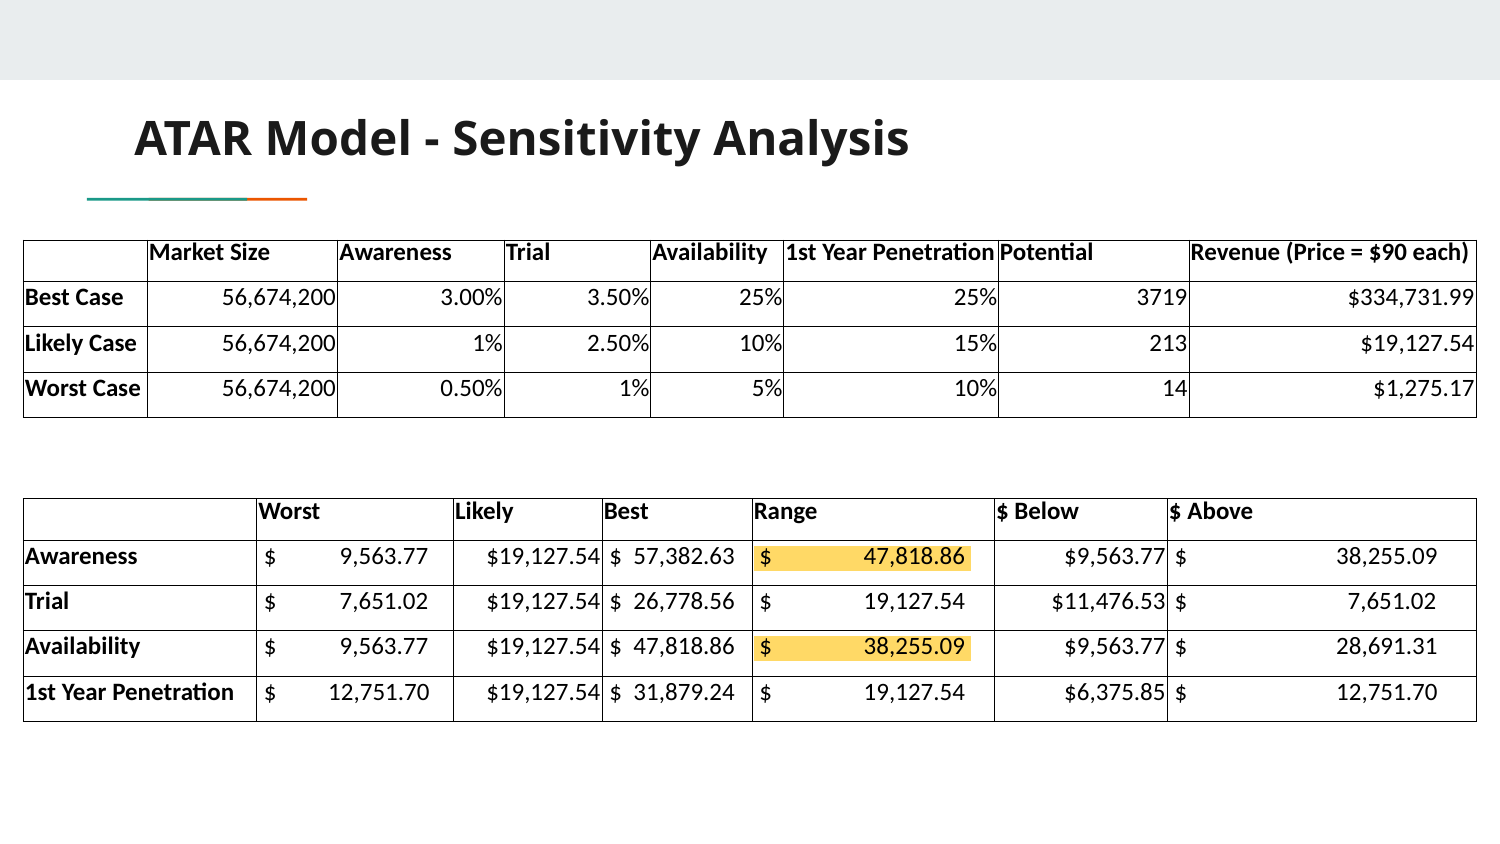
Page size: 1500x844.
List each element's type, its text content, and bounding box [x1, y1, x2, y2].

table_cell $ 26,778.56 [603, 586, 752, 630]
table_cell 56,674,200 [148, 327, 337, 372]
table_header $ Below [995, 499, 1167, 540]
table_cell 5% [651, 373, 783, 417]
table_cell 1% [505, 373, 650, 417]
table_header [24, 499, 256, 540]
table_cell 1% [338, 327, 504, 372]
table_cell 3719 [999, 282, 1189, 326]
table_cell 10% [651, 327, 783, 372]
table_cell $ 38,255.09 [753, 631, 994, 676]
table_cell 56,674,200 [148, 282, 337, 326]
table_cell 1st Year Penetration [24, 677, 256, 721]
table_cell $ 28,691.31 [1168, 631, 1476, 676]
table_cell $ 12,751.70 [1168, 677, 1476, 721]
table_cell Worst Case [24, 373, 147, 417]
table_cell Awareness [24, 541, 256, 585]
table_cell $19,127.54 [454, 541, 602, 585]
table_cell Best Case [24, 282, 147, 326]
table_cell $19,127.54 [1190, 327, 1476, 372]
table_cell $ 31,879.24 [603, 677, 752, 721]
table_cell $ 19,127.54 [753, 586, 994, 630]
table_cell 0.50% [338, 373, 504, 417]
table_cell 25% [784, 282, 998, 326]
table_cell 10% [784, 373, 998, 417]
table_cell $ 7,651.02 [1168, 586, 1476, 630]
table_cell 14 [999, 373, 1189, 417]
table_header $ Above [1168, 499, 1476, 540]
table_cell $ 12,751.70 [257, 677, 453, 721]
table_header Revenue (Price = $90 each) [1190, 241, 1476, 281]
table_cell $ 47,818.86 [753, 541, 994, 585]
table_cell 56,674,200 [148, 373, 337, 417]
title ATAR Model - Sensitivity Analysis [119, 92, 1381, 181]
table_cell $ 38,255.09 [1168, 541, 1476, 585]
table_cell $ 19,127.54 [753, 677, 994, 721]
table_cell 3.50% [505, 282, 650, 326]
table_cell $19,127.54 [454, 586, 602, 630]
table_cell $334,731.99 [1190, 282, 1476, 326]
table_cell Likely Case [24, 327, 147, 372]
table_header Best [603, 499, 752, 540]
table_cell $ 47,818.86 [603, 631, 752, 676]
table_cell $ 9,563.77 [257, 631, 453, 676]
table_header Market Size [148, 241, 337, 281]
table_cell 25% [651, 282, 783, 326]
table_cell 2.50% [505, 327, 650, 372]
table_cell $9,563.77 [995, 631, 1167, 676]
table_cell 3.00% [338, 282, 504, 326]
table_cell $19,127.54 [454, 631, 602, 676]
table_cell 15% [784, 327, 998, 372]
table_cell $ 57,382.63 [603, 541, 752, 585]
table_header [24, 241, 147, 281]
table_header Awareness [338, 241, 504, 281]
table_header Worst [257, 499, 453, 540]
table_header Potential [999, 241, 1189, 281]
table_cell $11,476.53 [995, 586, 1167, 630]
table_cell $19,127.54 [454, 677, 602, 721]
table_cell $6,375.85 [995, 677, 1167, 721]
table_cell $9,563.77 [995, 541, 1167, 585]
table_header Likely [454, 499, 602, 540]
table_header Availability [651, 241, 783, 281]
table_cell Trial [24, 586, 256, 630]
table_header Trial [505, 241, 650, 281]
table_cell Availability [24, 631, 256, 676]
table_cell $ 9,563.77 [257, 541, 453, 585]
table_cell $ 7,651.02 [257, 586, 453, 630]
table_cell 213 [999, 327, 1189, 372]
table_header 1st Year Penetration [784, 241, 998, 281]
table_cell $1,275.17 [1190, 373, 1476, 417]
table_header Range [753, 499, 994, 540]
